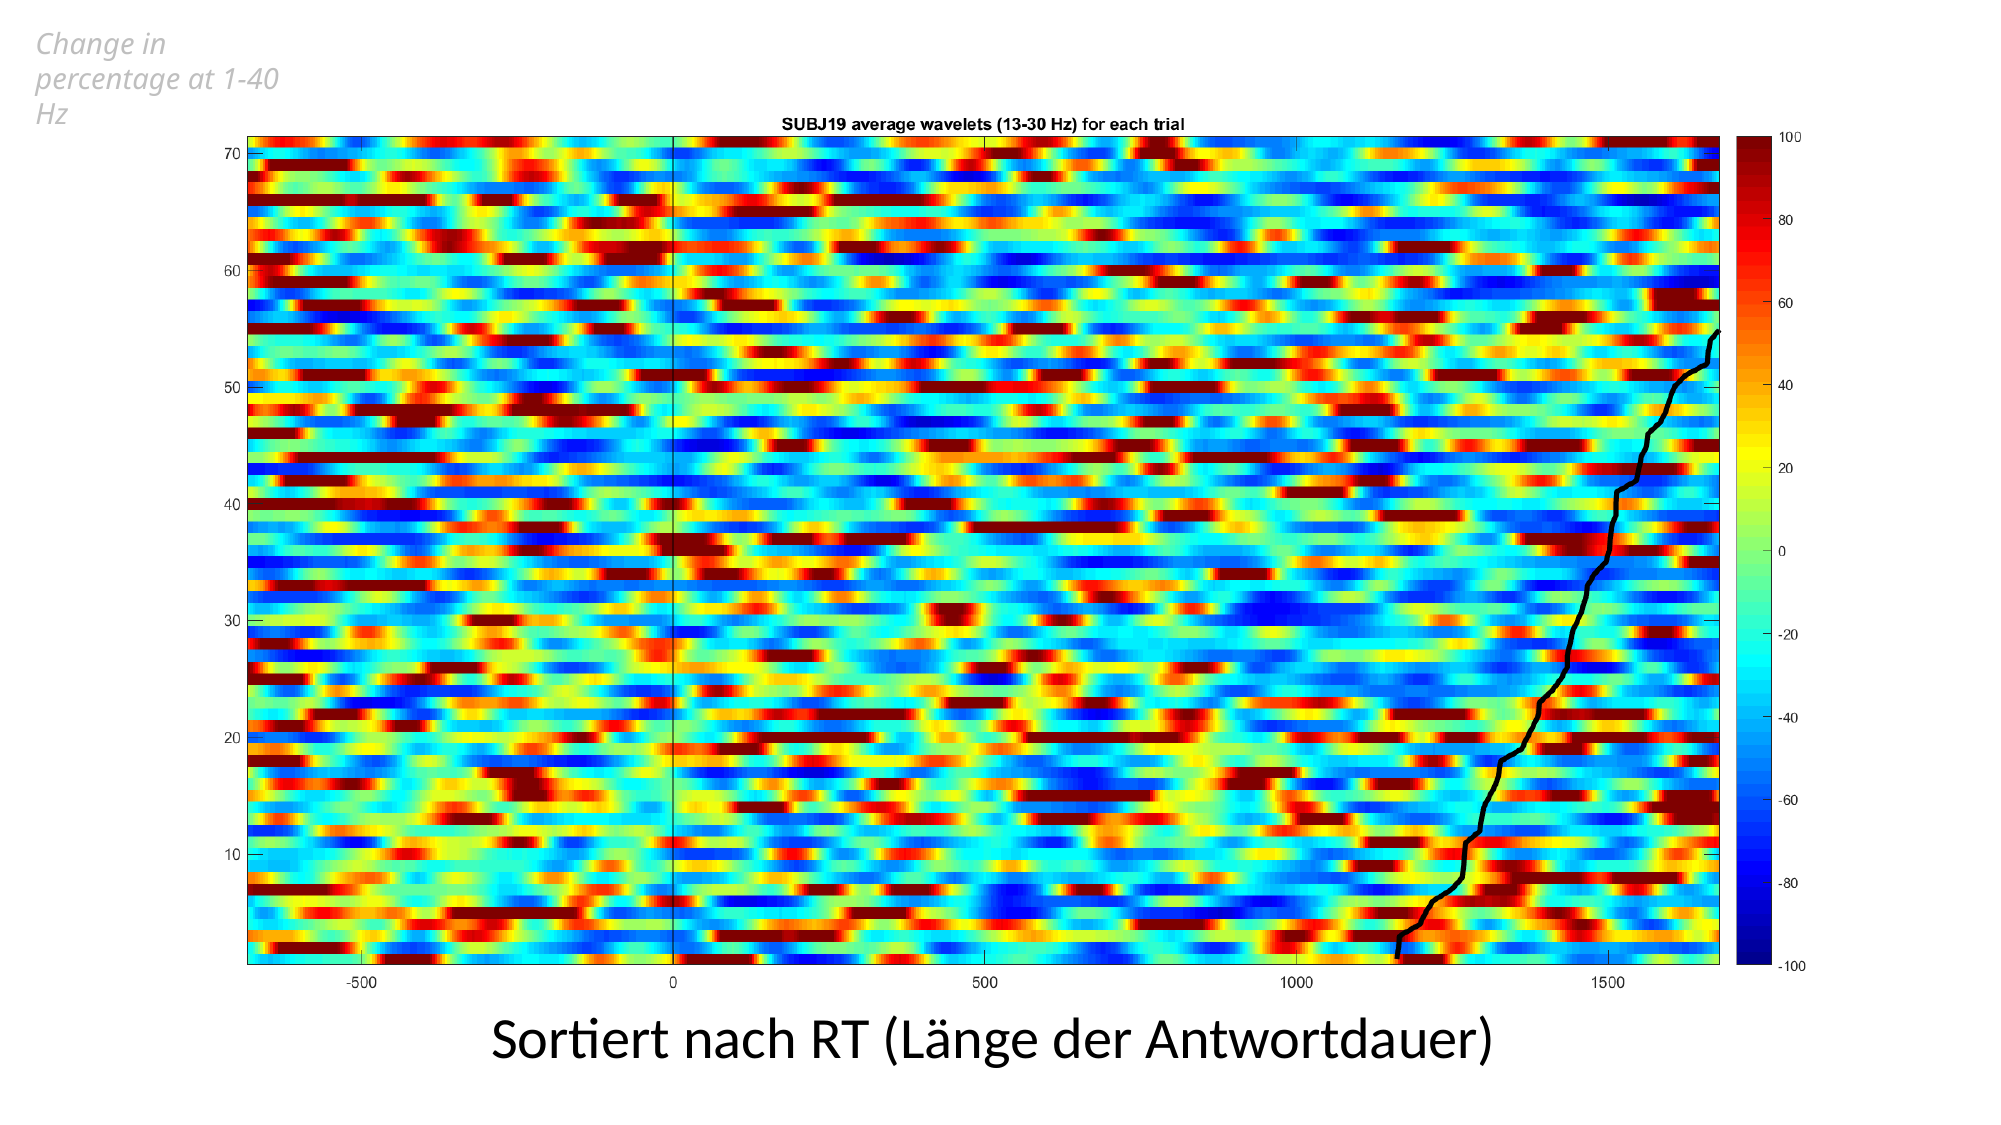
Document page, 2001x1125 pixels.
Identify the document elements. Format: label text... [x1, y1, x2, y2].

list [0, 59, 1986, 1077]
text_box Change in percentage at 1-40 Hz [20, 17, 313, 59]
